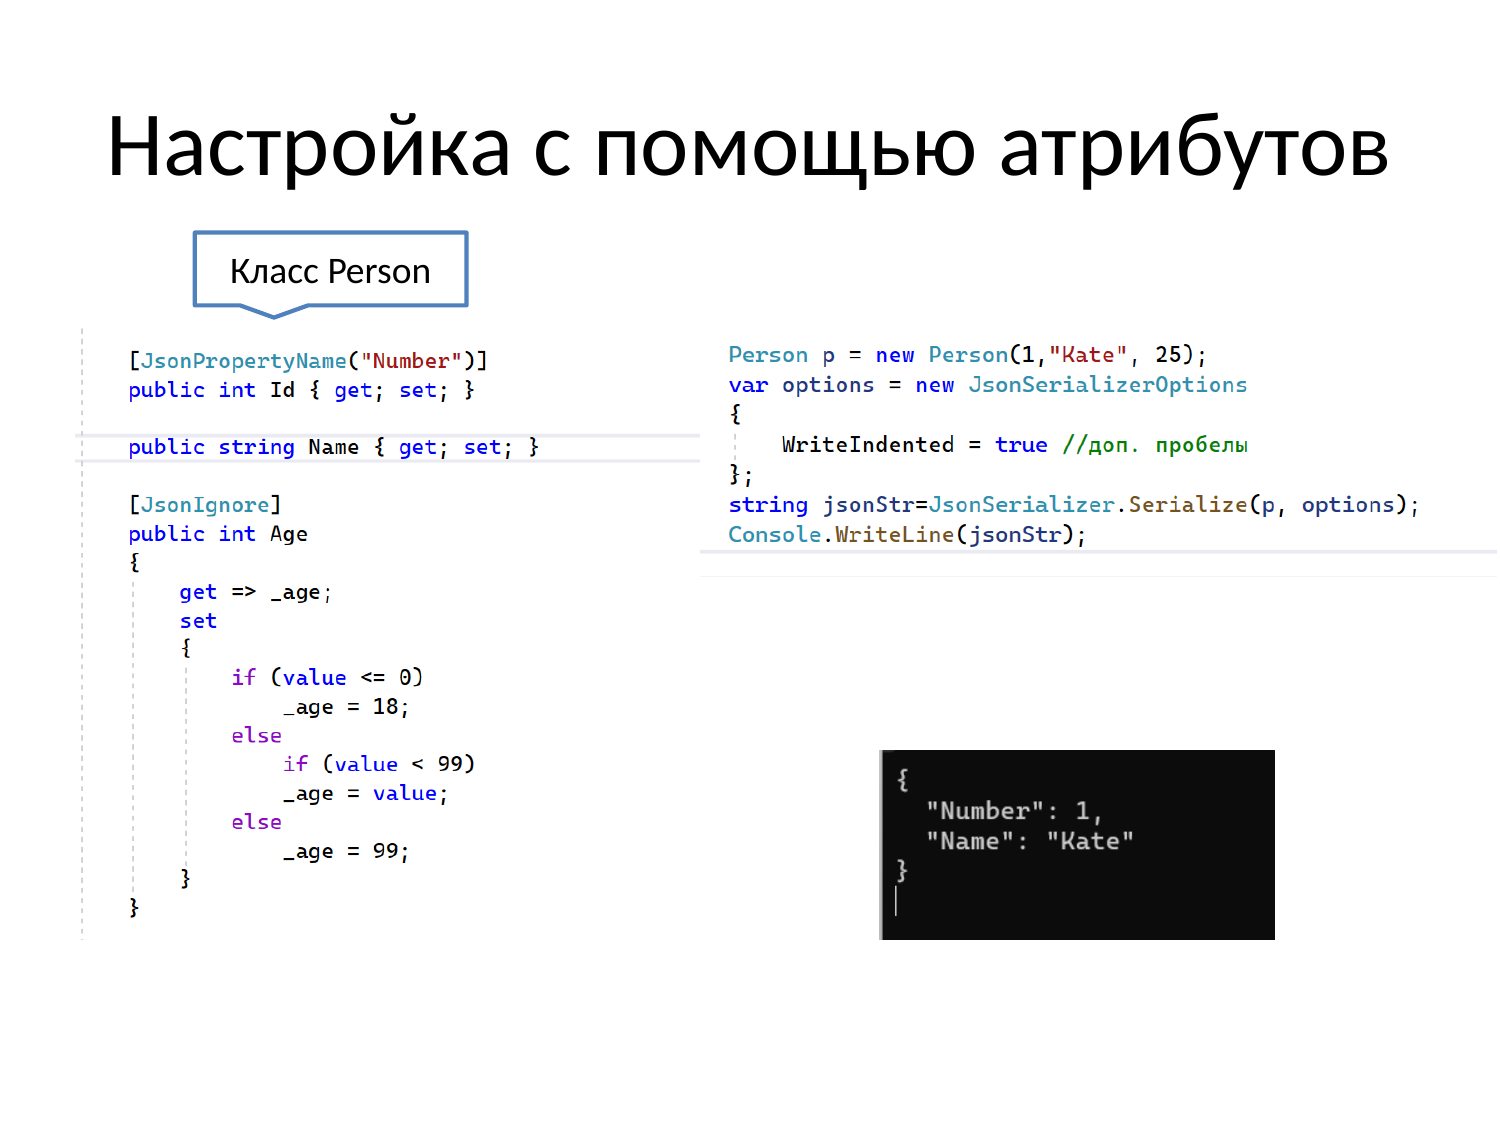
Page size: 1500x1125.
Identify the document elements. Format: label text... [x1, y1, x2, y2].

title Настройка с помощью атрибутов [75, 45, 1425, 233]
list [699, 327, 1497, 577]
text_box Класс Person [192, 230, 469, 320]
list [74, 327, 738, 940]
picture [879, 750, 1276, 940]
